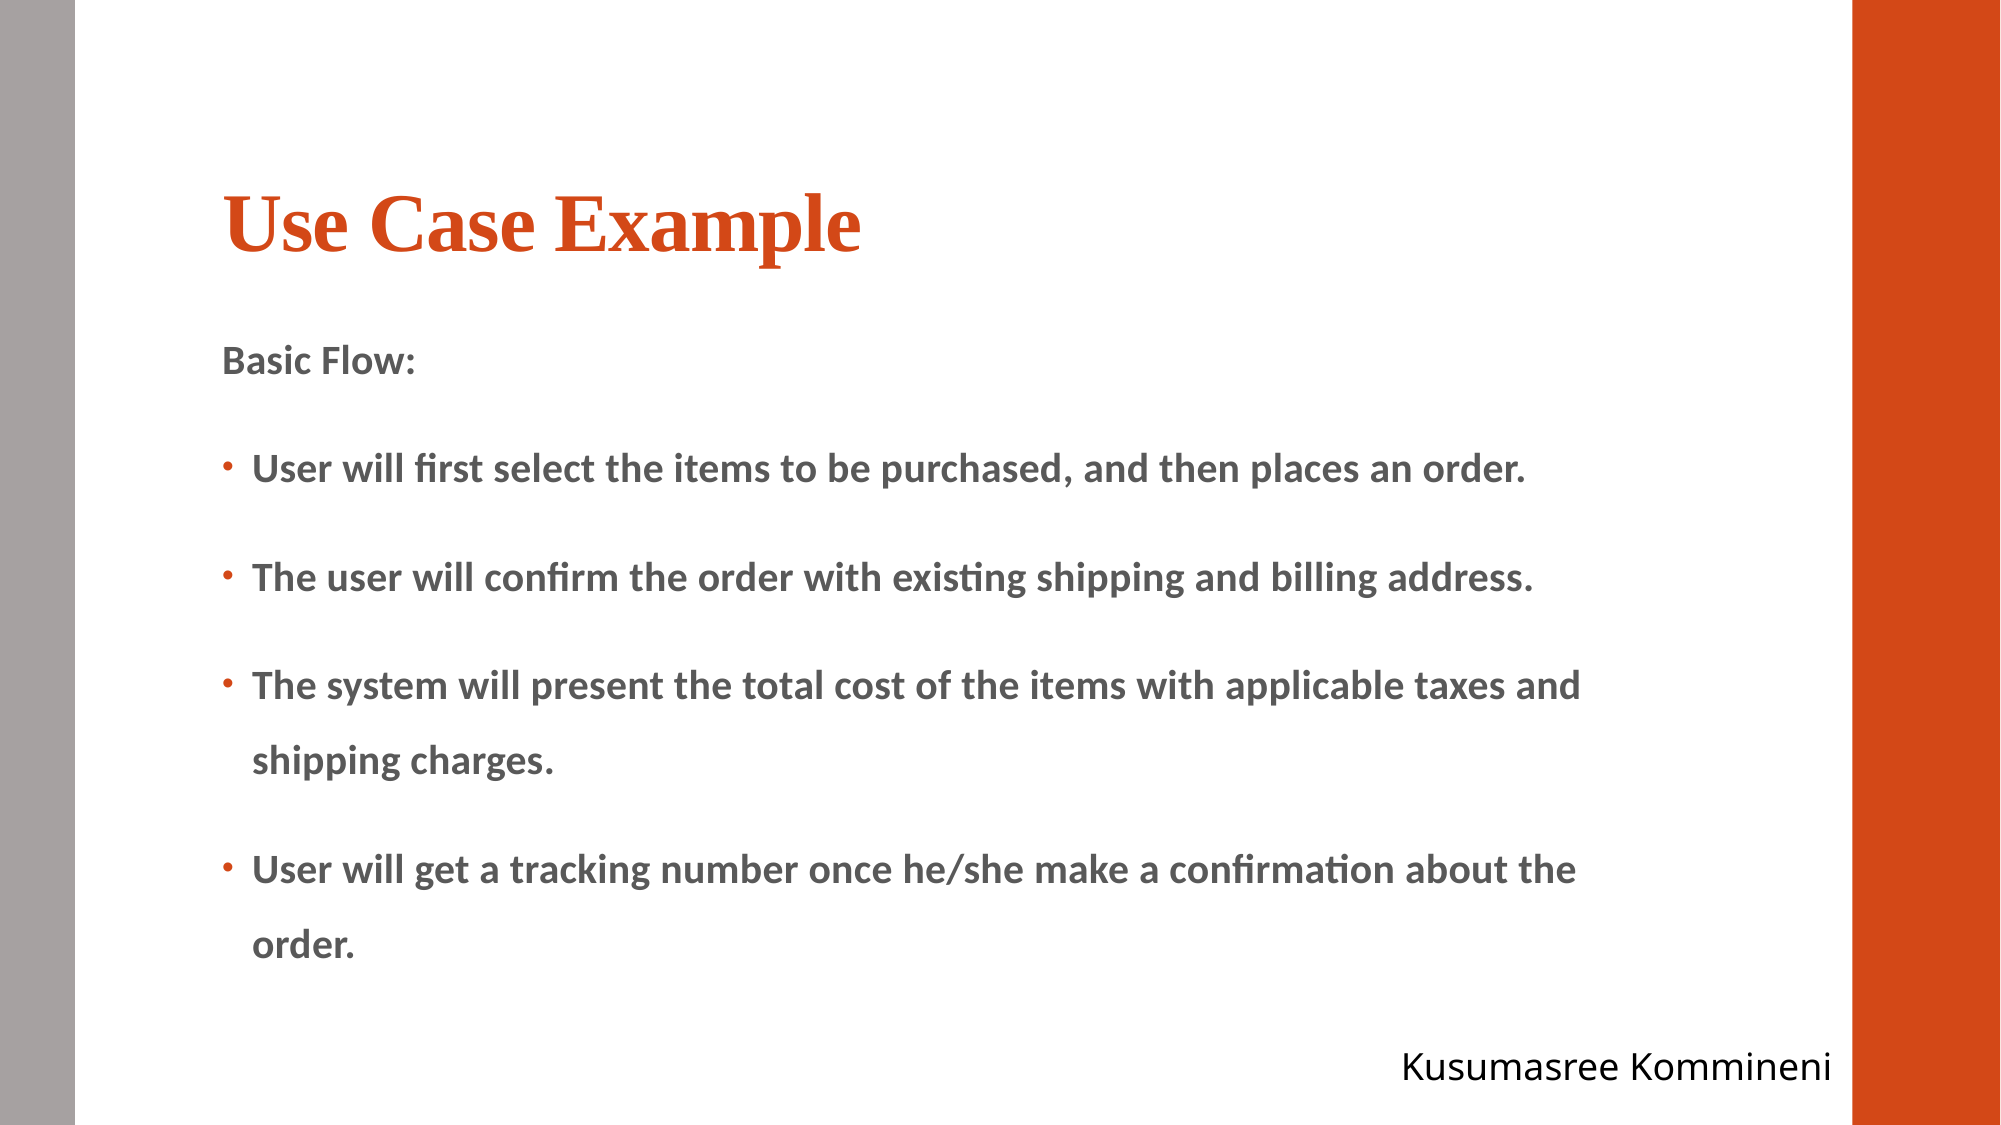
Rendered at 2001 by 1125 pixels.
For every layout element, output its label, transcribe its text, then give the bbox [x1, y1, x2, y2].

text_box Kusumasree Kommineni [1386, 1035, 1848, 1096]
title Use Case Example [206, 48, 1797, 278]
list Basic Flow: User will first select the items to be purchased, and then places an order. The user will confirm the order with existing shipping and billing address. The system will present the total cost of the items with applicable taxes and shipping charges. User will get a tracking number once he/she make a confirmation about the order. [206, 299, 1617, 1014]
